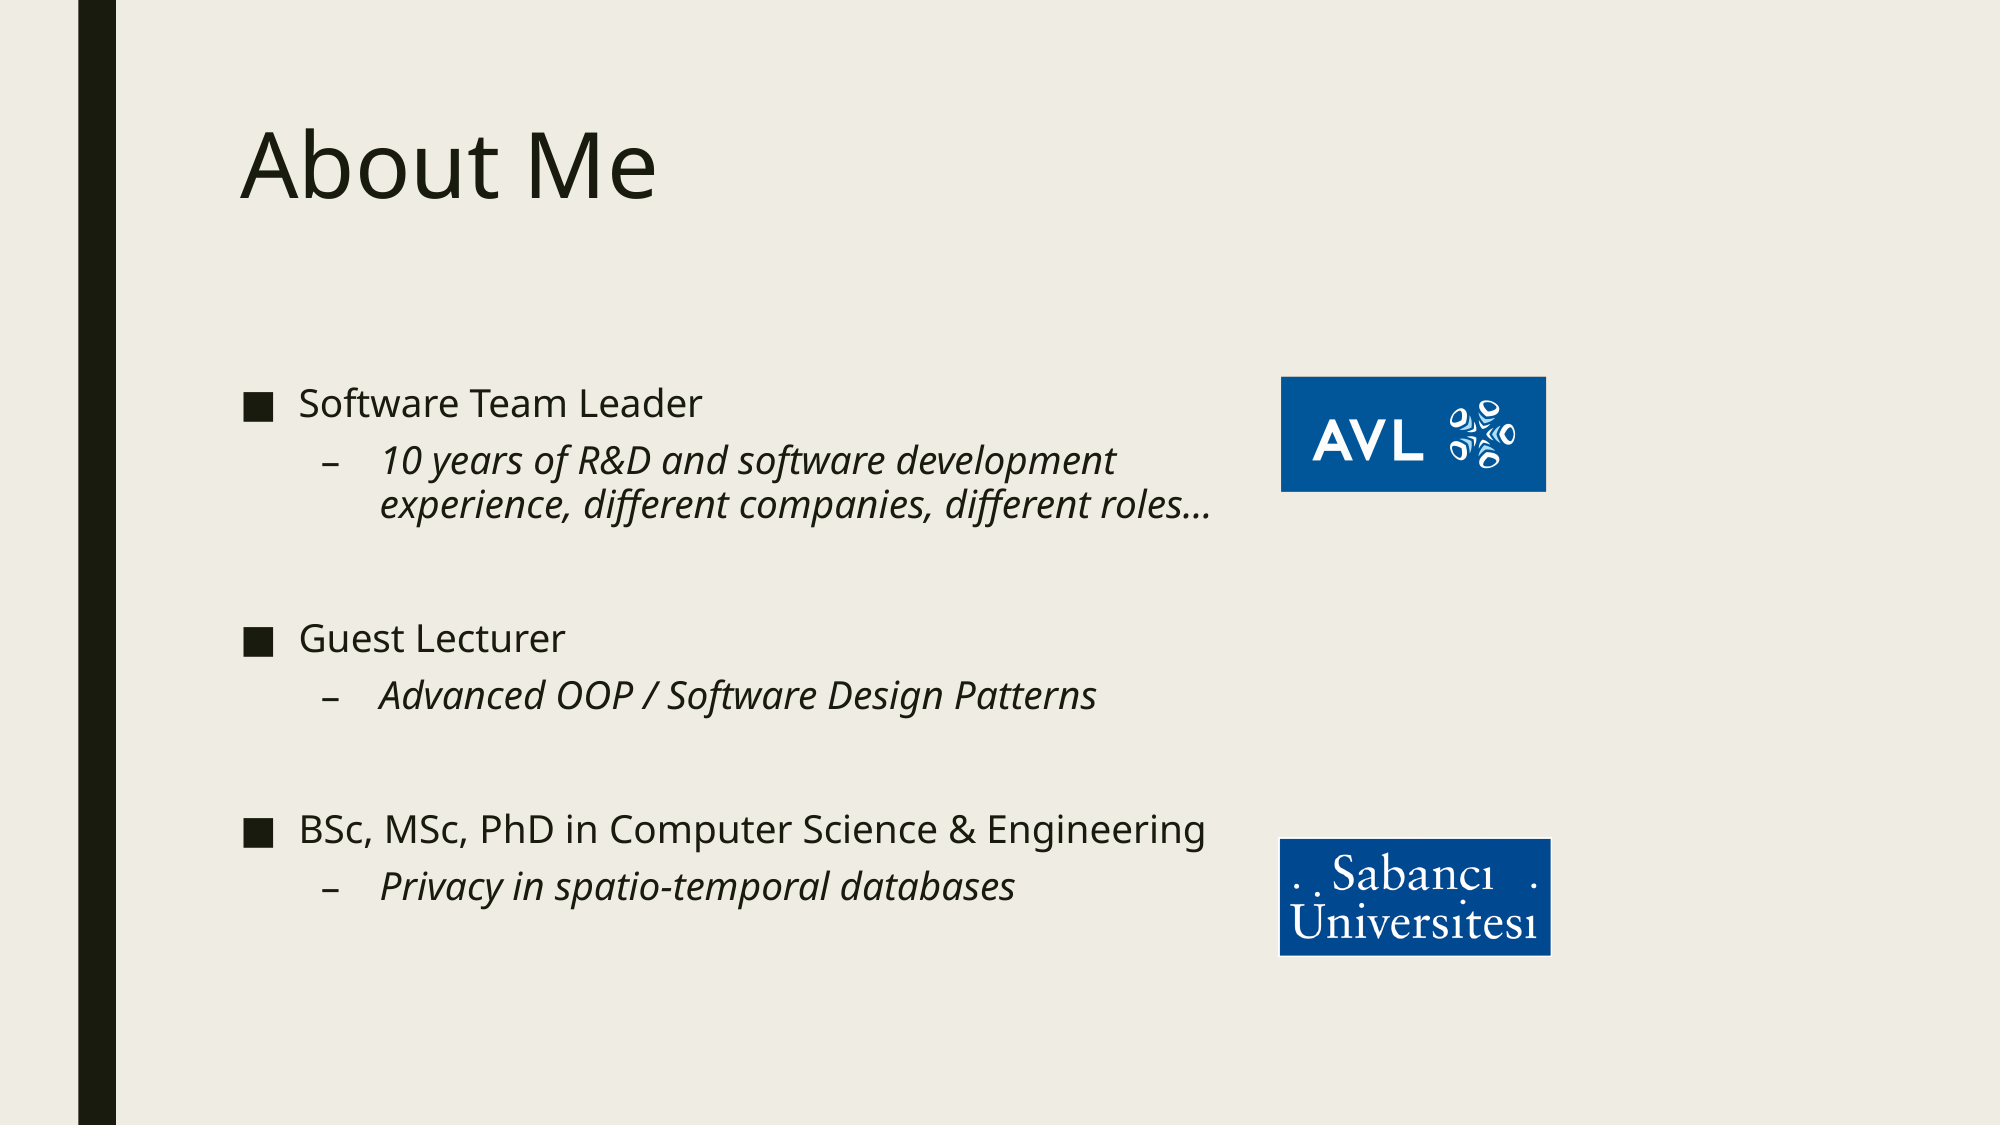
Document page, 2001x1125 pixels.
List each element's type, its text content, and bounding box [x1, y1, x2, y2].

list Software Team Leader 10 years of R&D and software development experience, different companies, different roles… Guest Lecturer Advanced OOP / Software Design Patterns BSc, MSc, PhD in Computer Science & Engineering Privacy in spatio-temporal databases [225, 375, 1234, 963]
picture [1278, 374, 1549, 495]
picture [1278, 837, 1552, 957]
title About Me [225, 112, 1800, 357]
